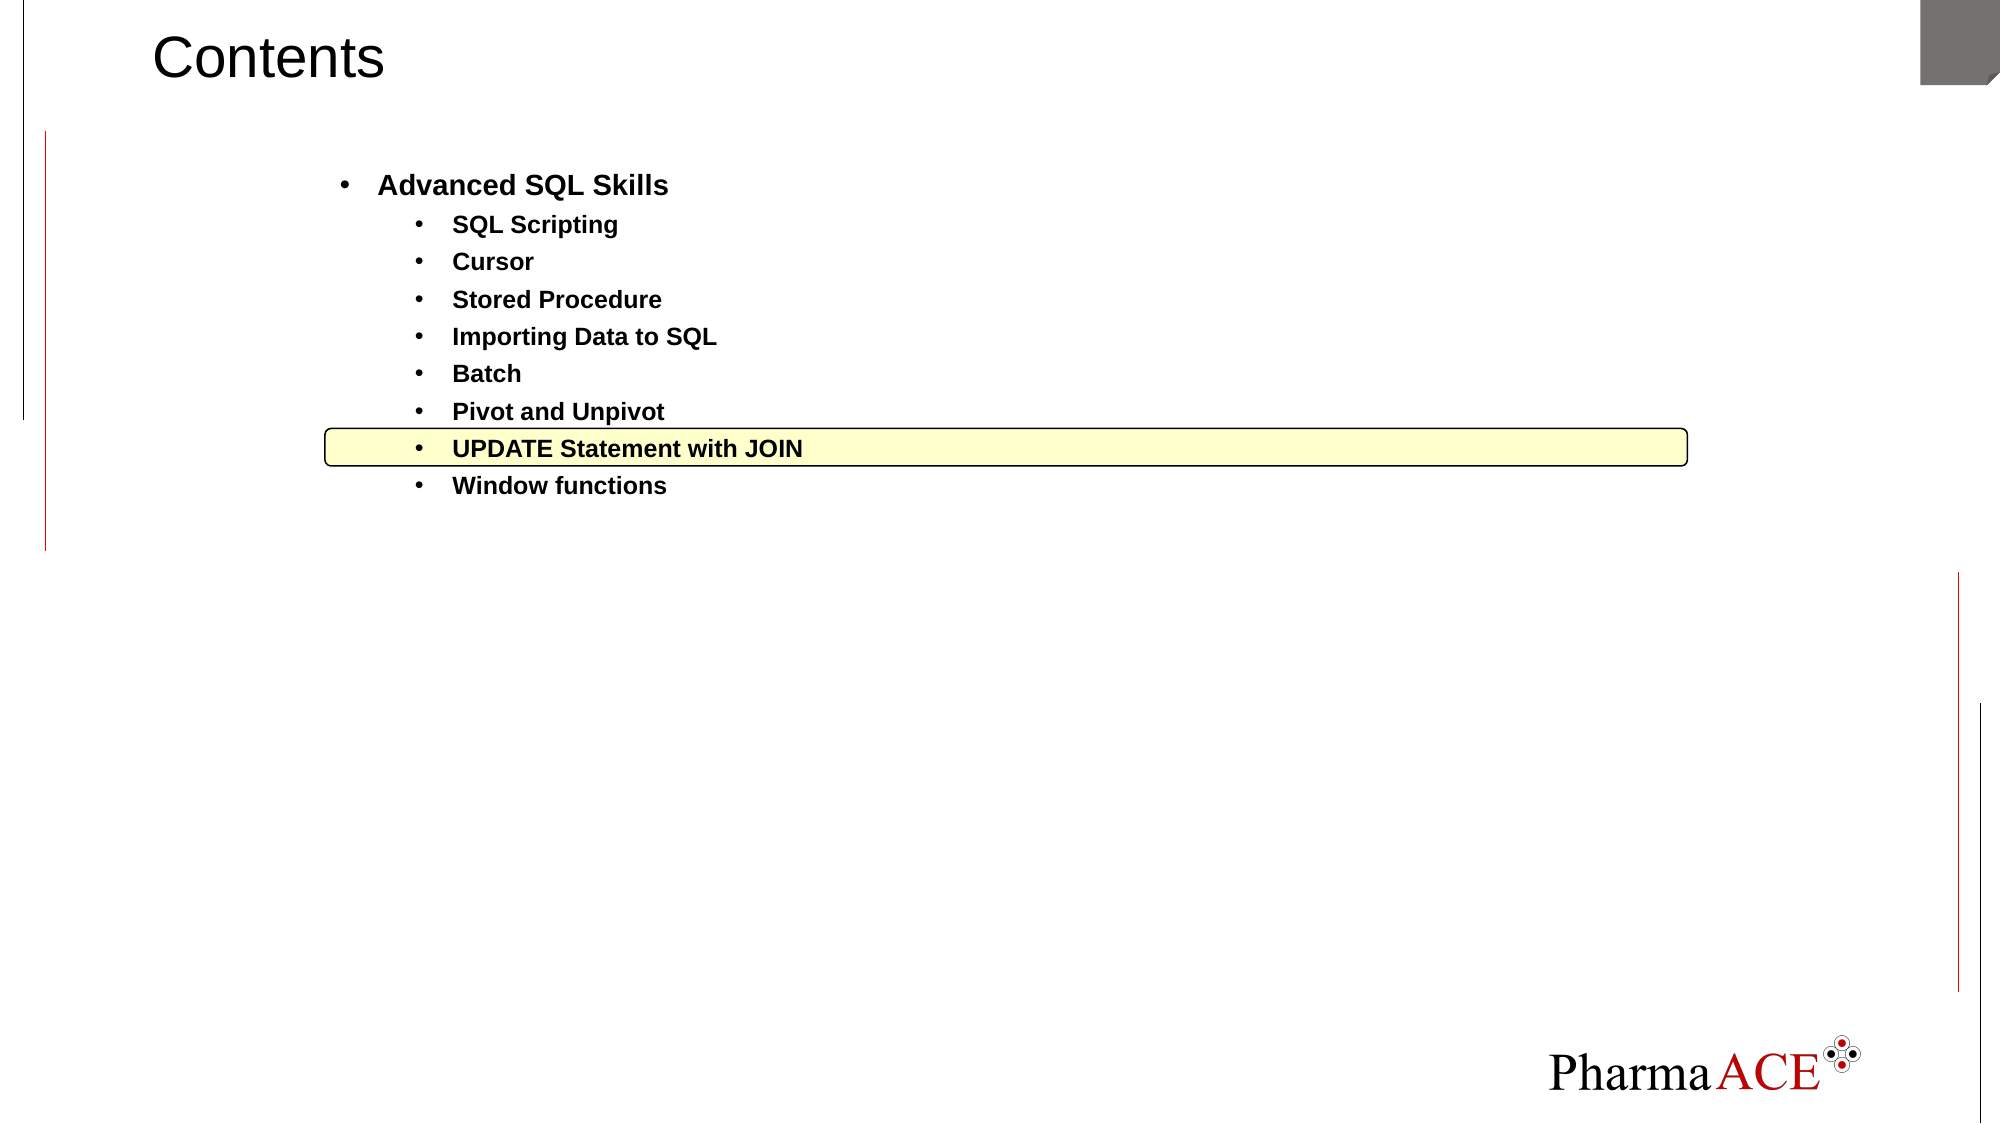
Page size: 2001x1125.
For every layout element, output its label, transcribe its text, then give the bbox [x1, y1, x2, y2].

picture [1539, 1023, 1870, 1112]
text_box [1650, 428, 1688, 466]
title Contents [137, 19, 1868, 168]
list Advanced SQL Skills SQL Scripting Cursor Stored Procedure Importing Data to SQL Batch Pivot and Unpivot UPDATE Statement with JOIN Window functions [324, 162, 1650, 1013]
